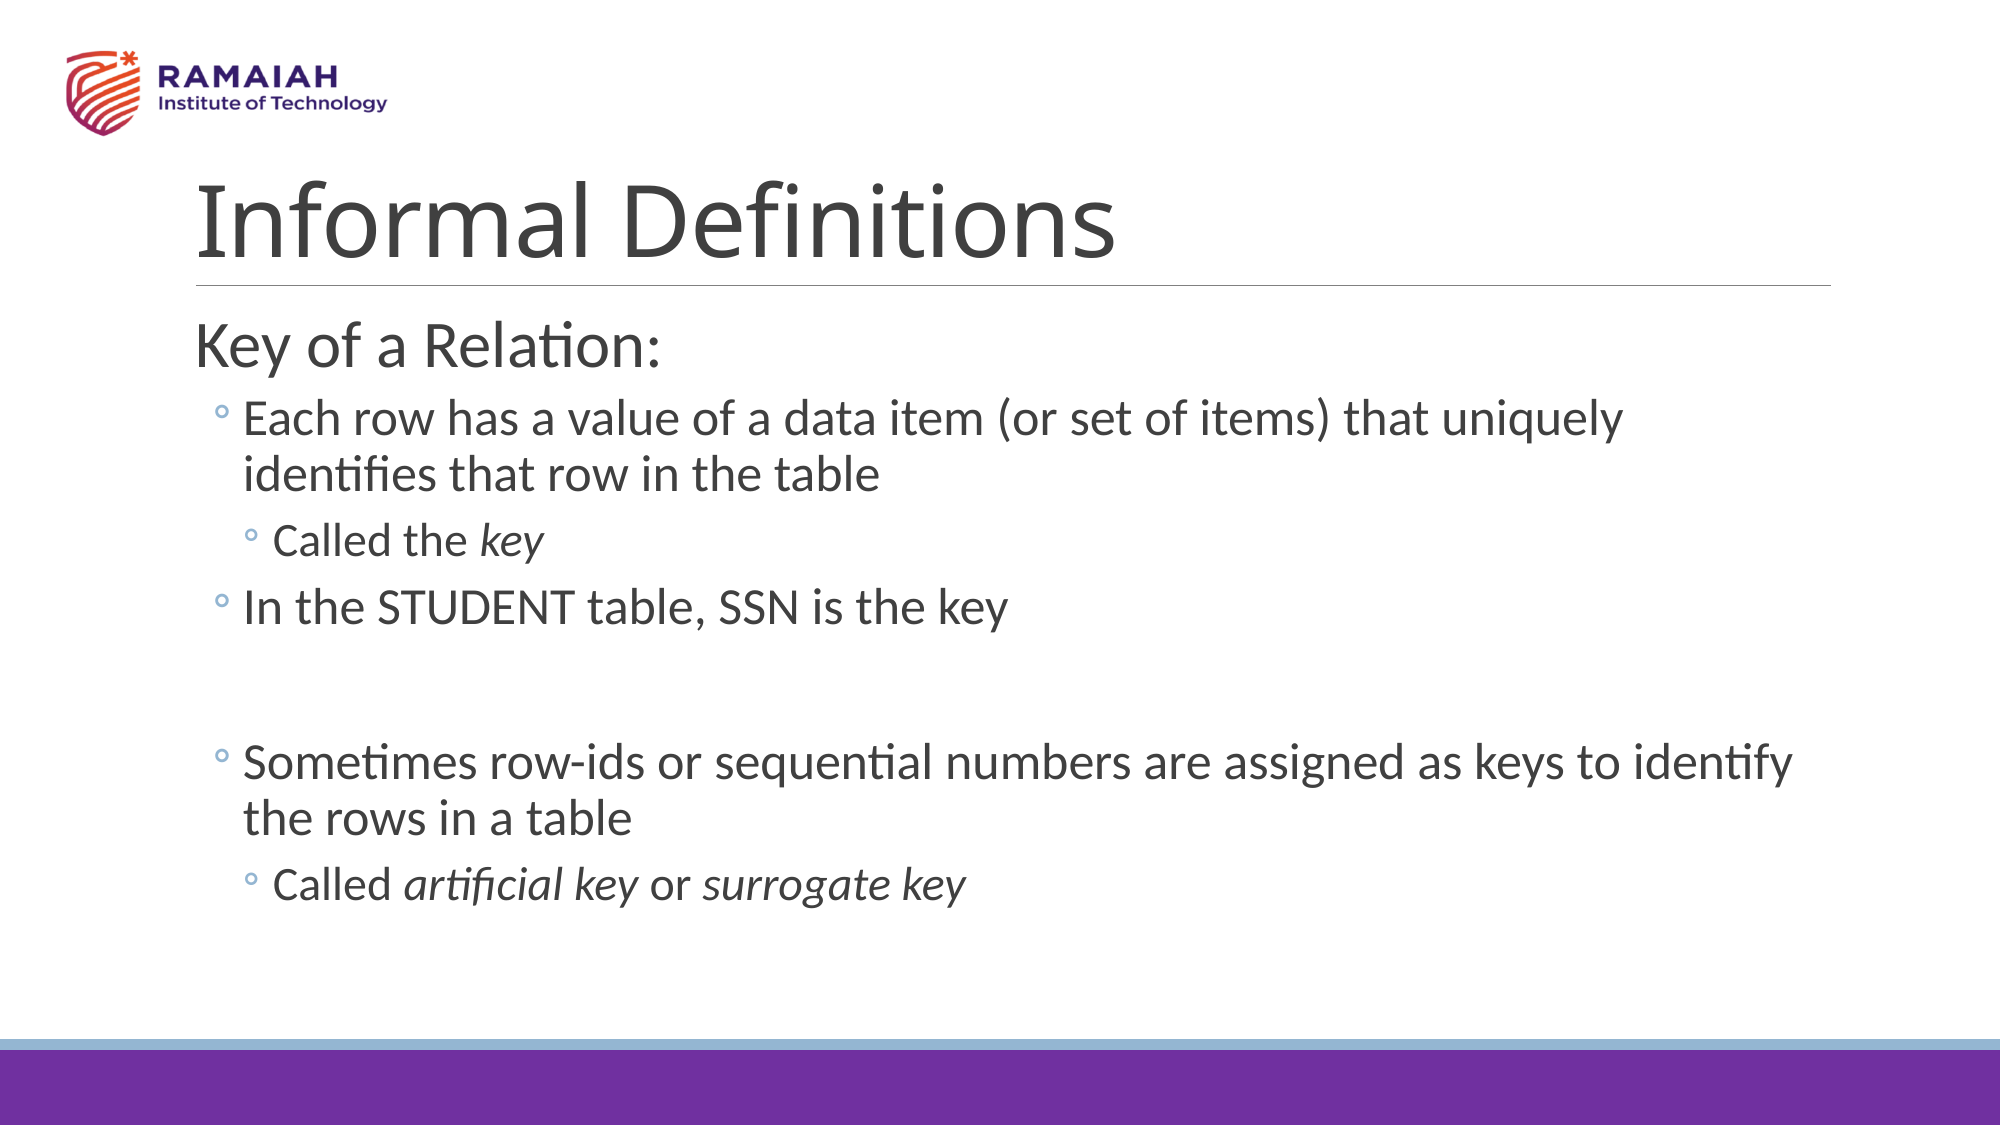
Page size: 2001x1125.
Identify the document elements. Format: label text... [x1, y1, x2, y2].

picture [28, 5, 429, 166]
list Key of a Relation: Each row has a value of a data item (or set of items) that uniquely identifies that row in the table Called the key In the STUDENT table, SSN is the key Sometimes row-ids or sequential numbers are assigned as keys to identify the rows in a table Called artificial key or surrogate key [180, 302, 1830, 963]
title Informal Definitions [180, 47, 1830, 285]
